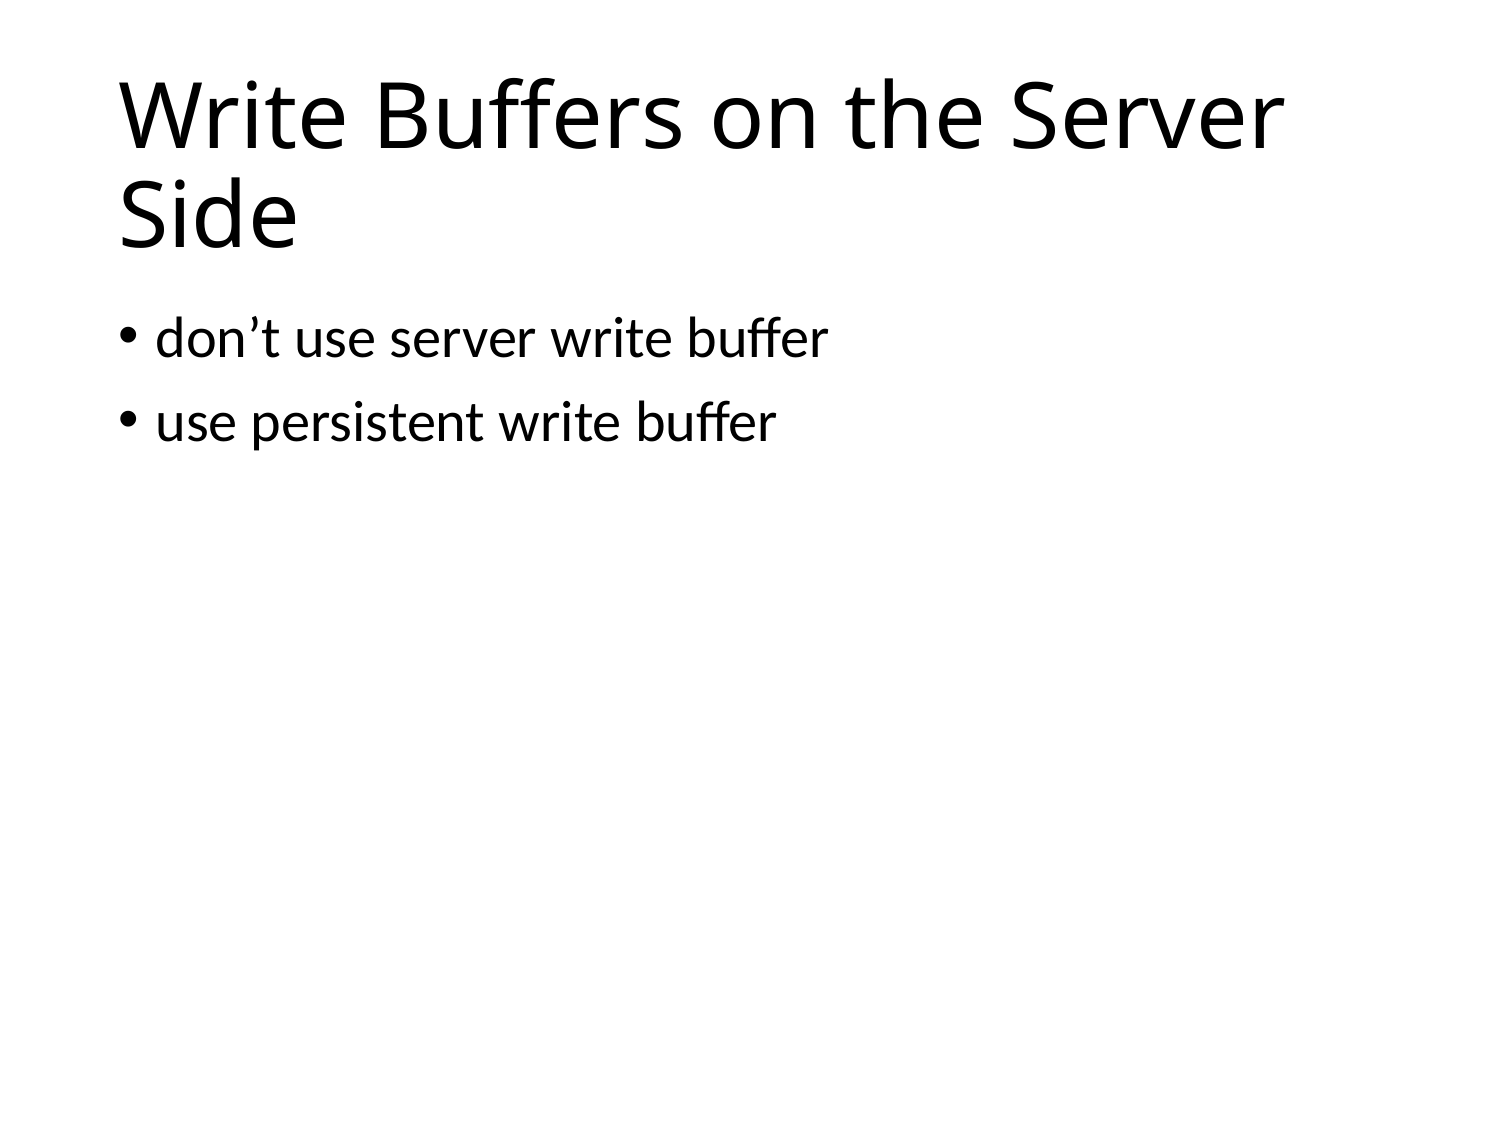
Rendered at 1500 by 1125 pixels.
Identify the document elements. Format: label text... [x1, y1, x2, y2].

title Write Buffers on the Server Side [103, 59, 1397, 278]
list don’t use server write buffer use persistent write buffer [103, 299, 1397, 1014]
